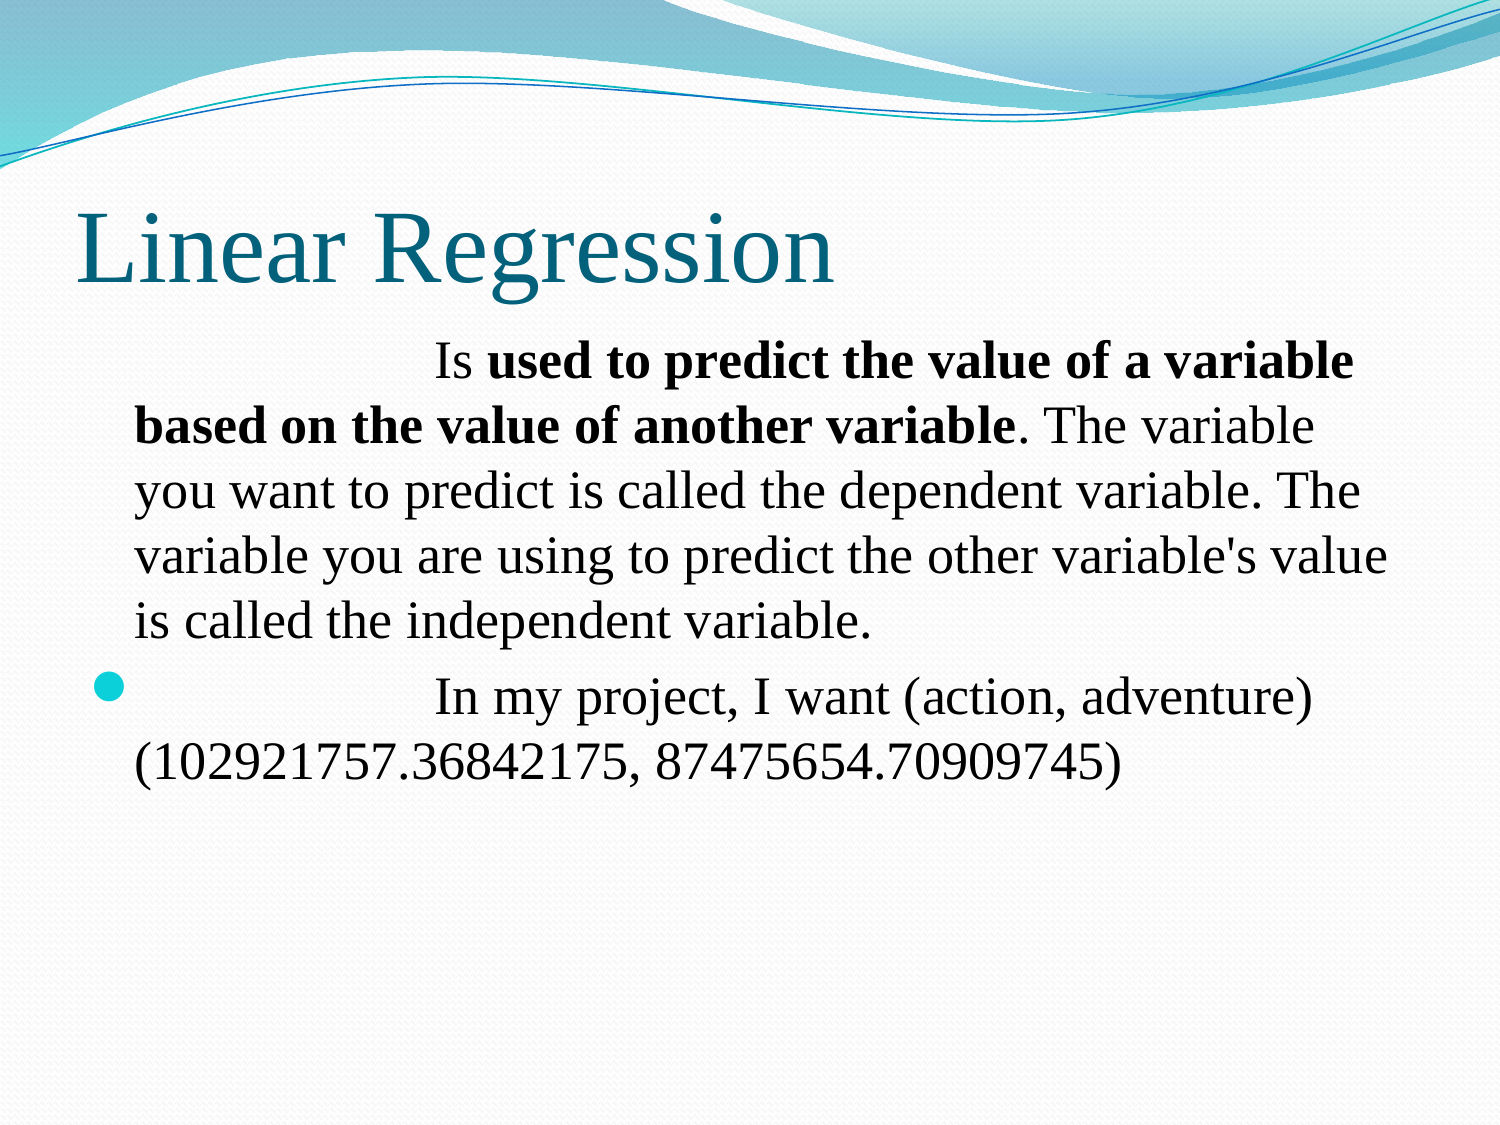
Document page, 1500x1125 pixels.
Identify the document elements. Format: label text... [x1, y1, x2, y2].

list Is used to predict the value of a variable based on the value of another variable. The variable you want to predict is called the dependent variable. The variable you are using to predict the other variable's value is called the independent variable. In my project, I want (action, adventure) (102921757.36842175, 87475654.70909745) [75, 317, 1425, 1038]
title Linear Regression [75, 115, 1425, 303]
